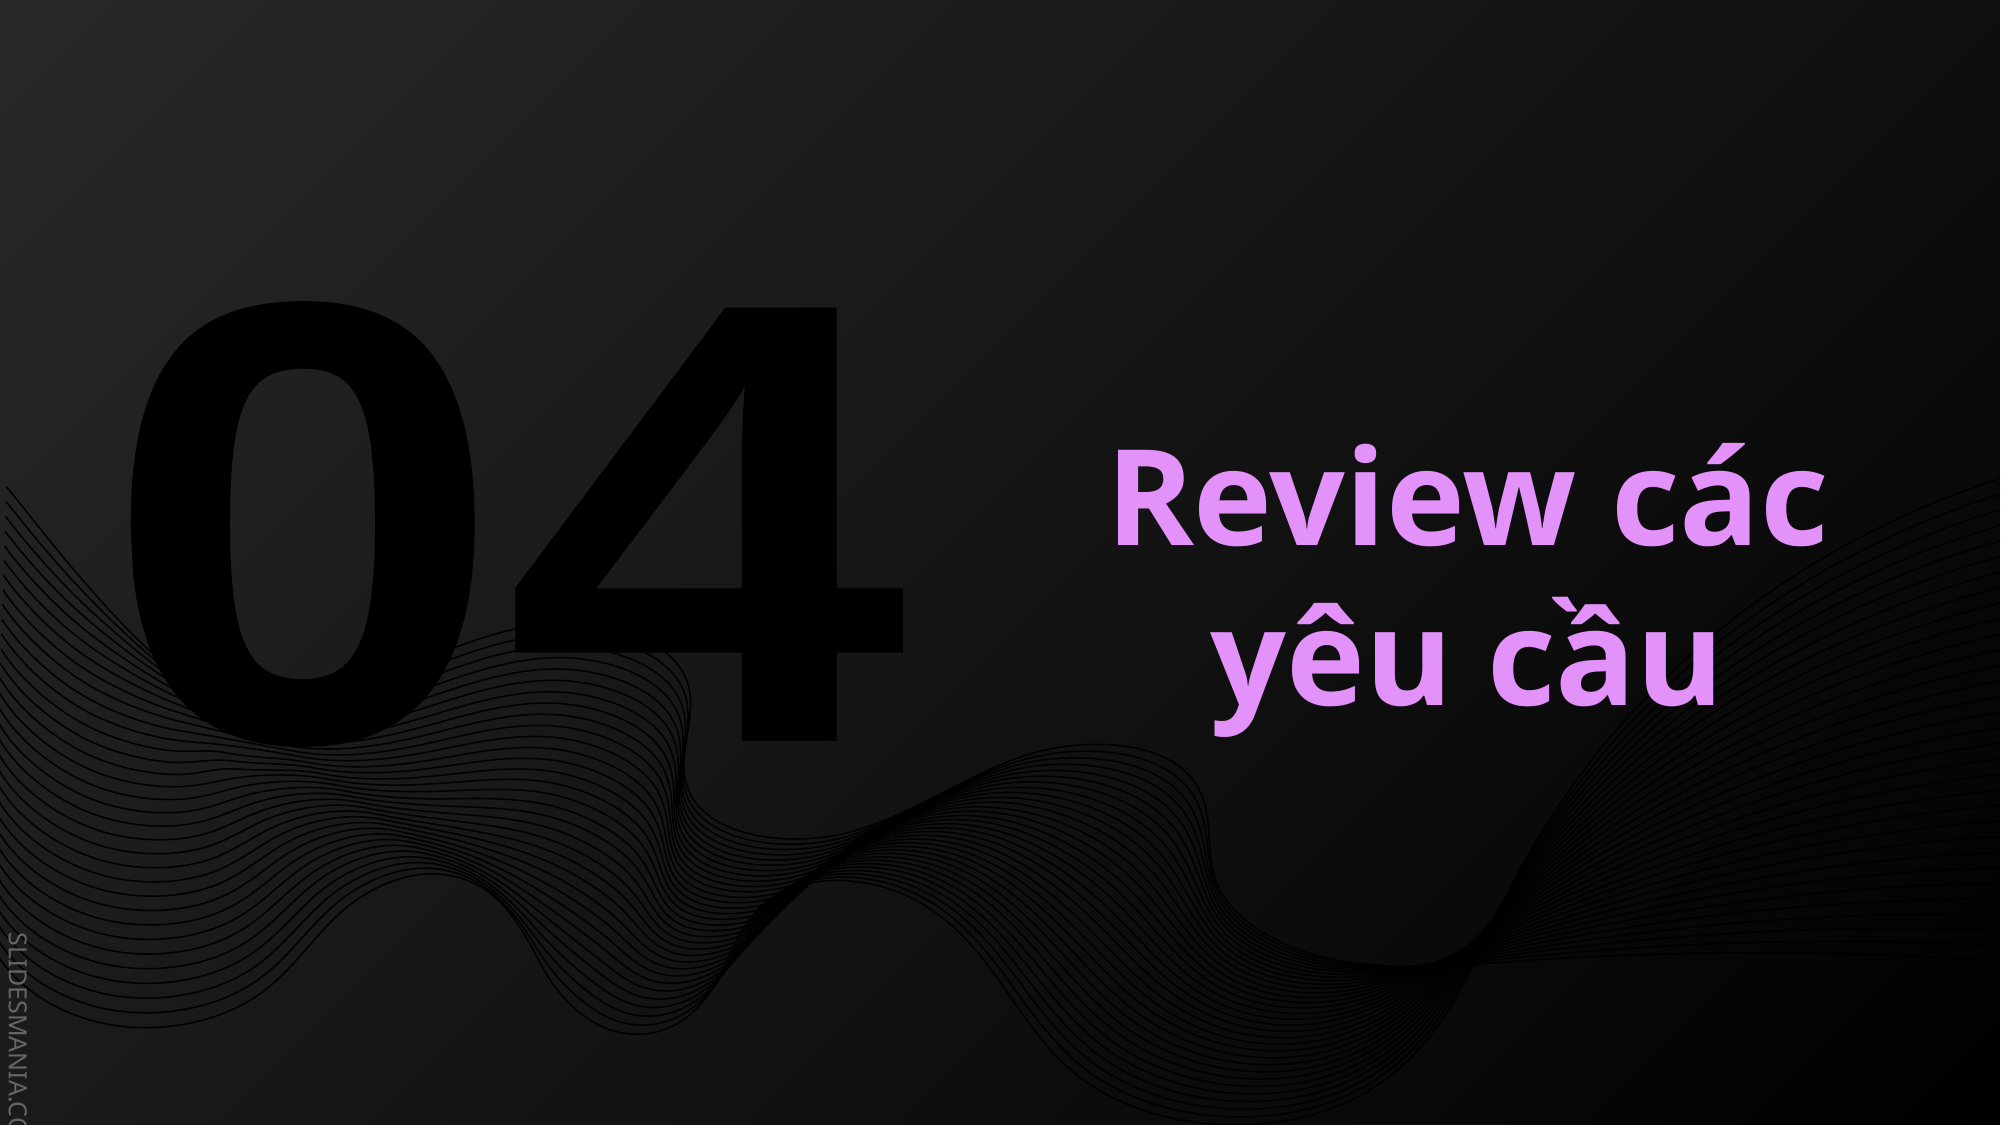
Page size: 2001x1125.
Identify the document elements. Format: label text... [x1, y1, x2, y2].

title Review các yêu cầu [999, 392, 1935, 733]
